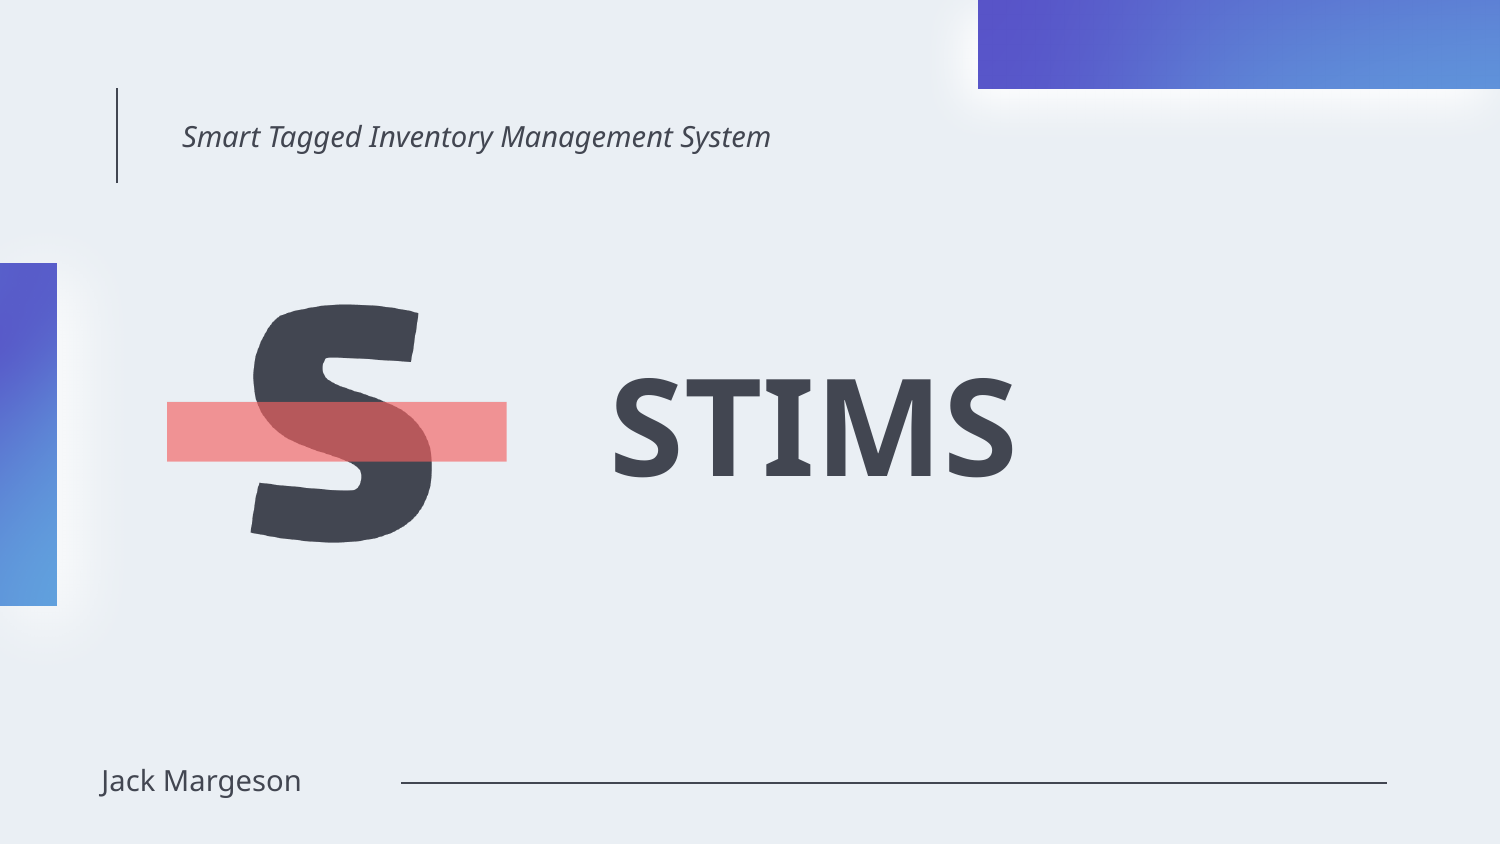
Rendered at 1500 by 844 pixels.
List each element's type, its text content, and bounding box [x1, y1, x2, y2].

subtitle Jack Margeson [36, 732, 367, 827]
picture [0, 263, 57, 606]
subtitle Smart Tagged Inventory Management System [167, 88, 835, 184]
picture [978, 0, 1500, 89]
picture [166, 292, 507, 552]
title STIMS [594, 244, 1383, 599]
